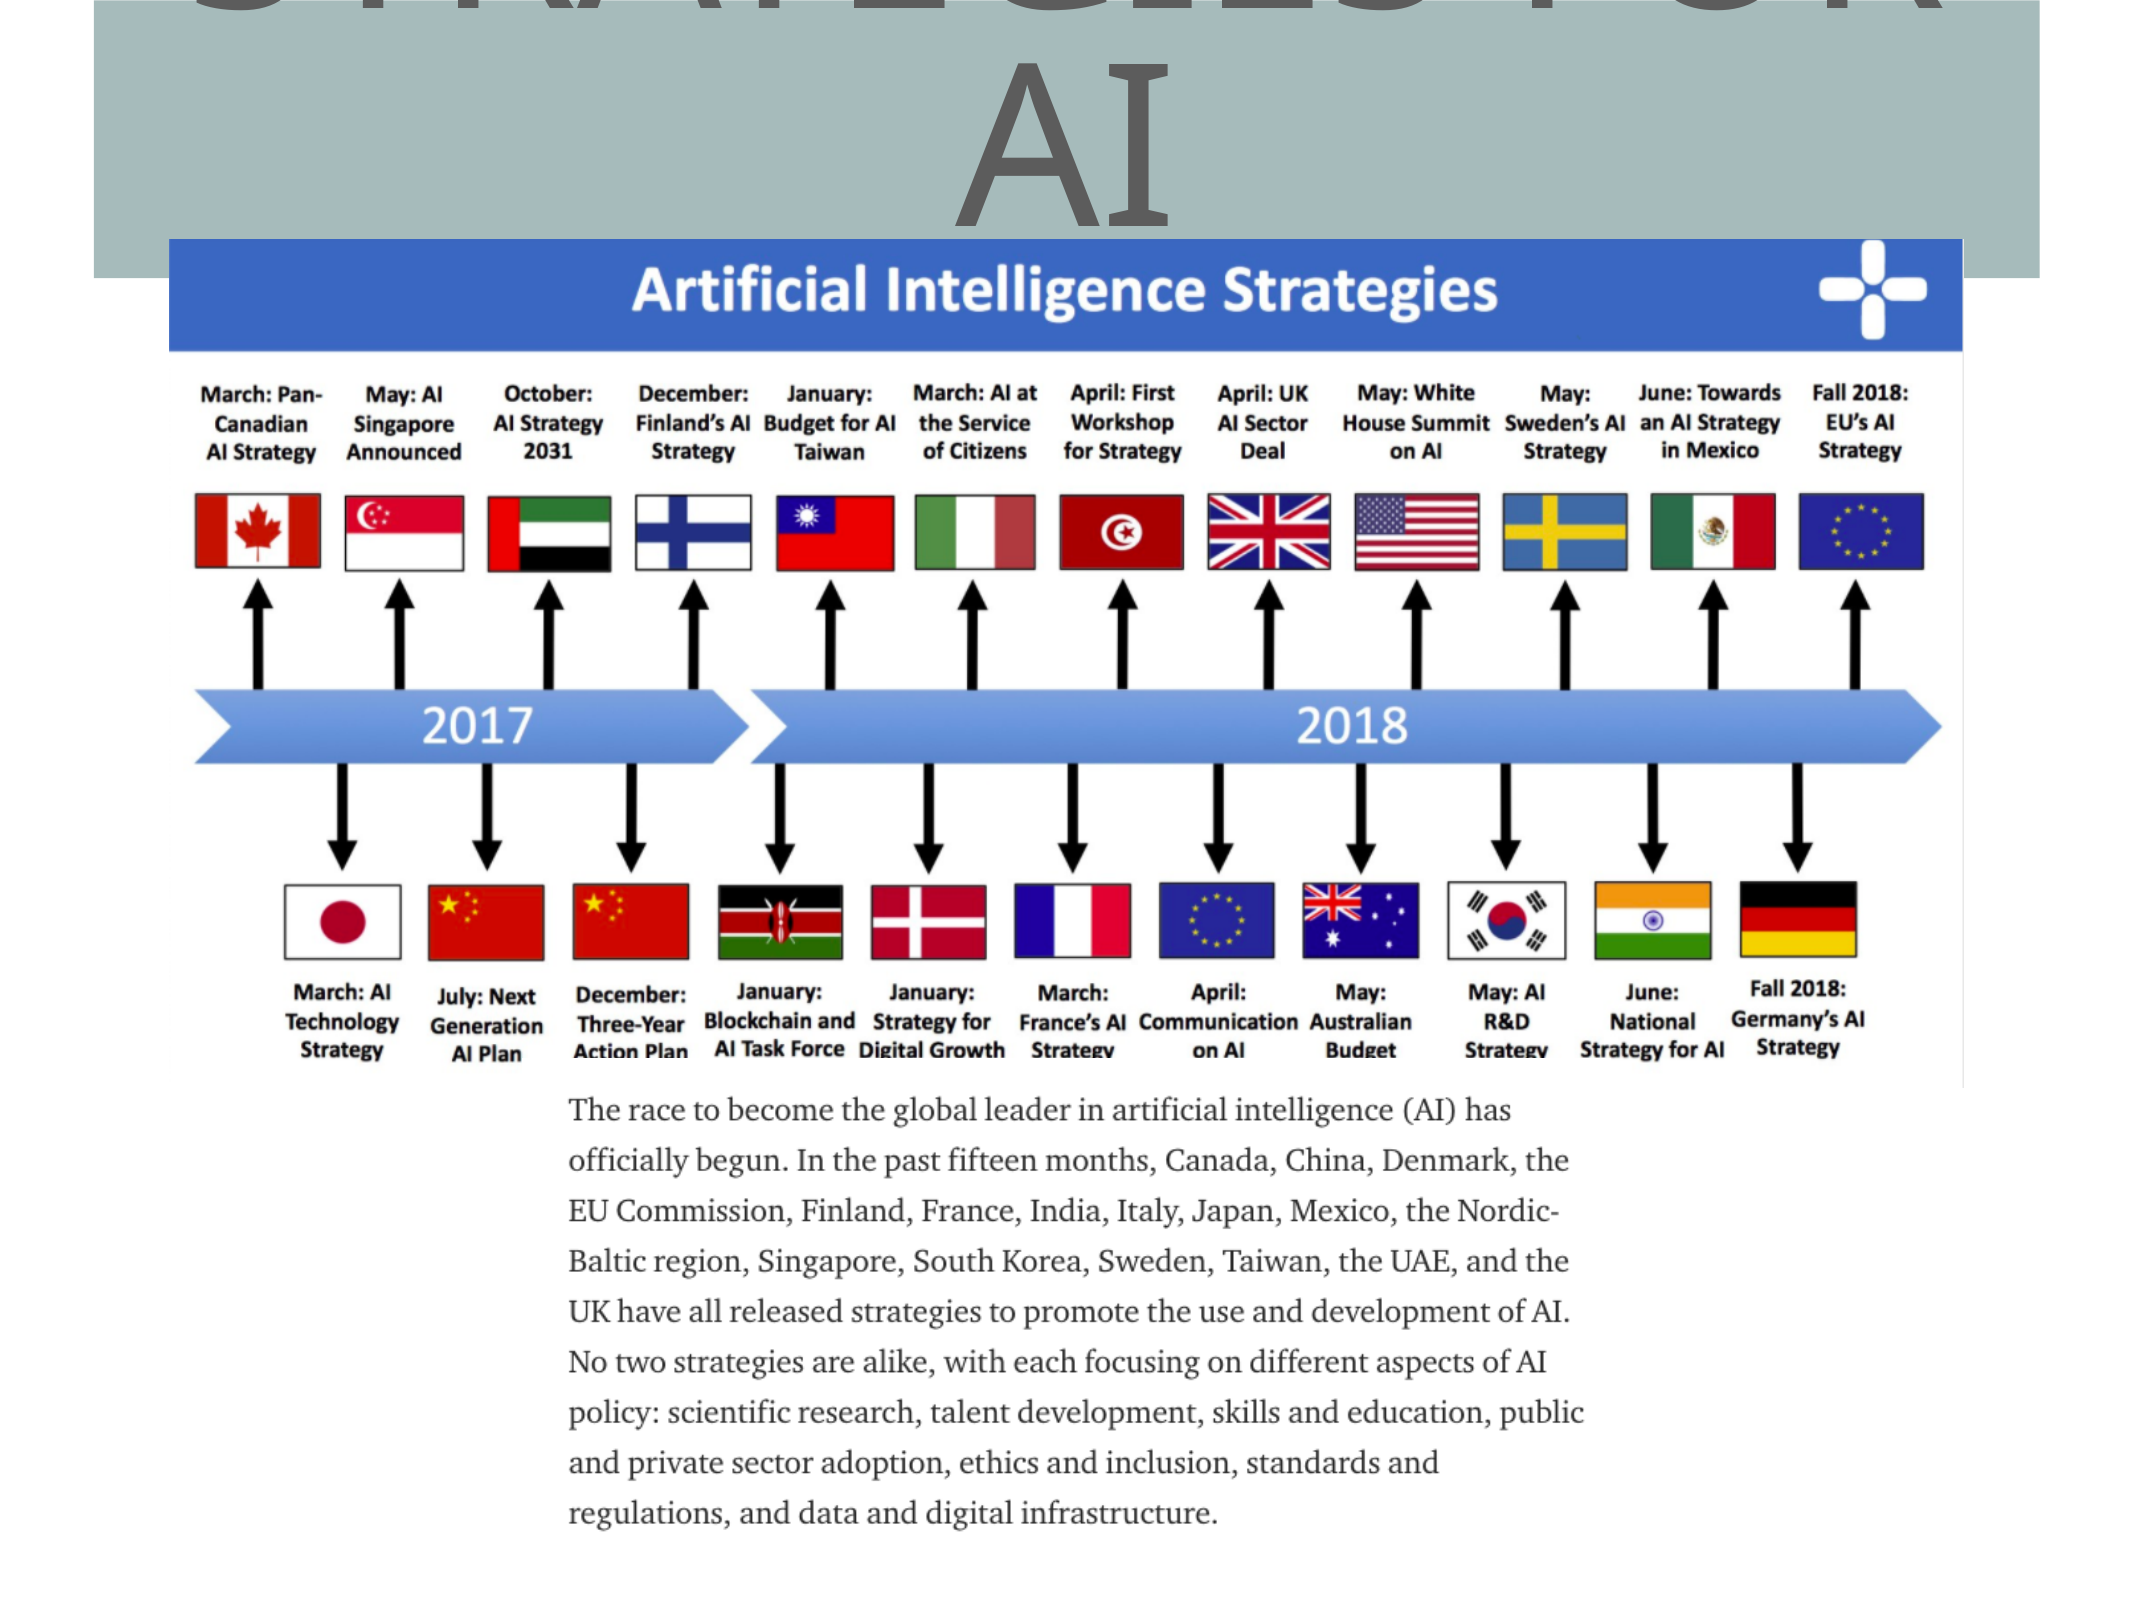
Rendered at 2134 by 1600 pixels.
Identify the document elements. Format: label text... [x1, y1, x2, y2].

title Global strategies for ai [93, 0, 2041, 279]
picture [169, 238, 1965, 1589]
